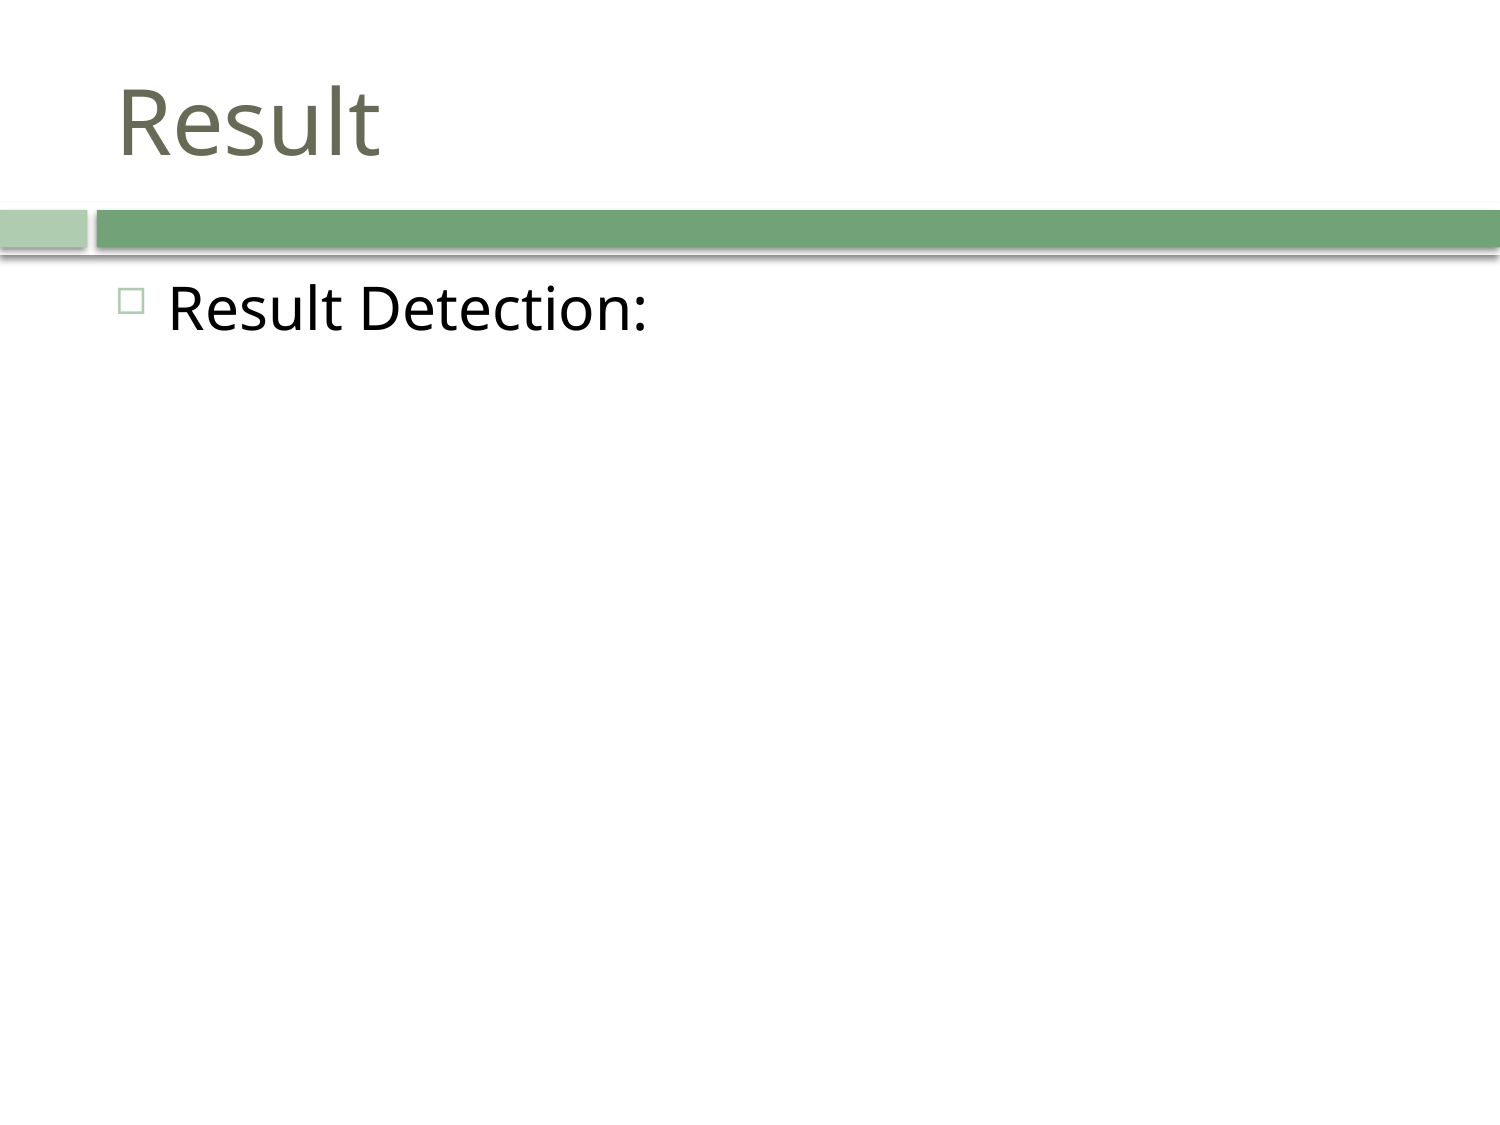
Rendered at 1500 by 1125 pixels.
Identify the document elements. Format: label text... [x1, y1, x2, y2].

list Result Detection: [100, 262, 1438, 1000]
title Result [100, 37, 1438, 200]
